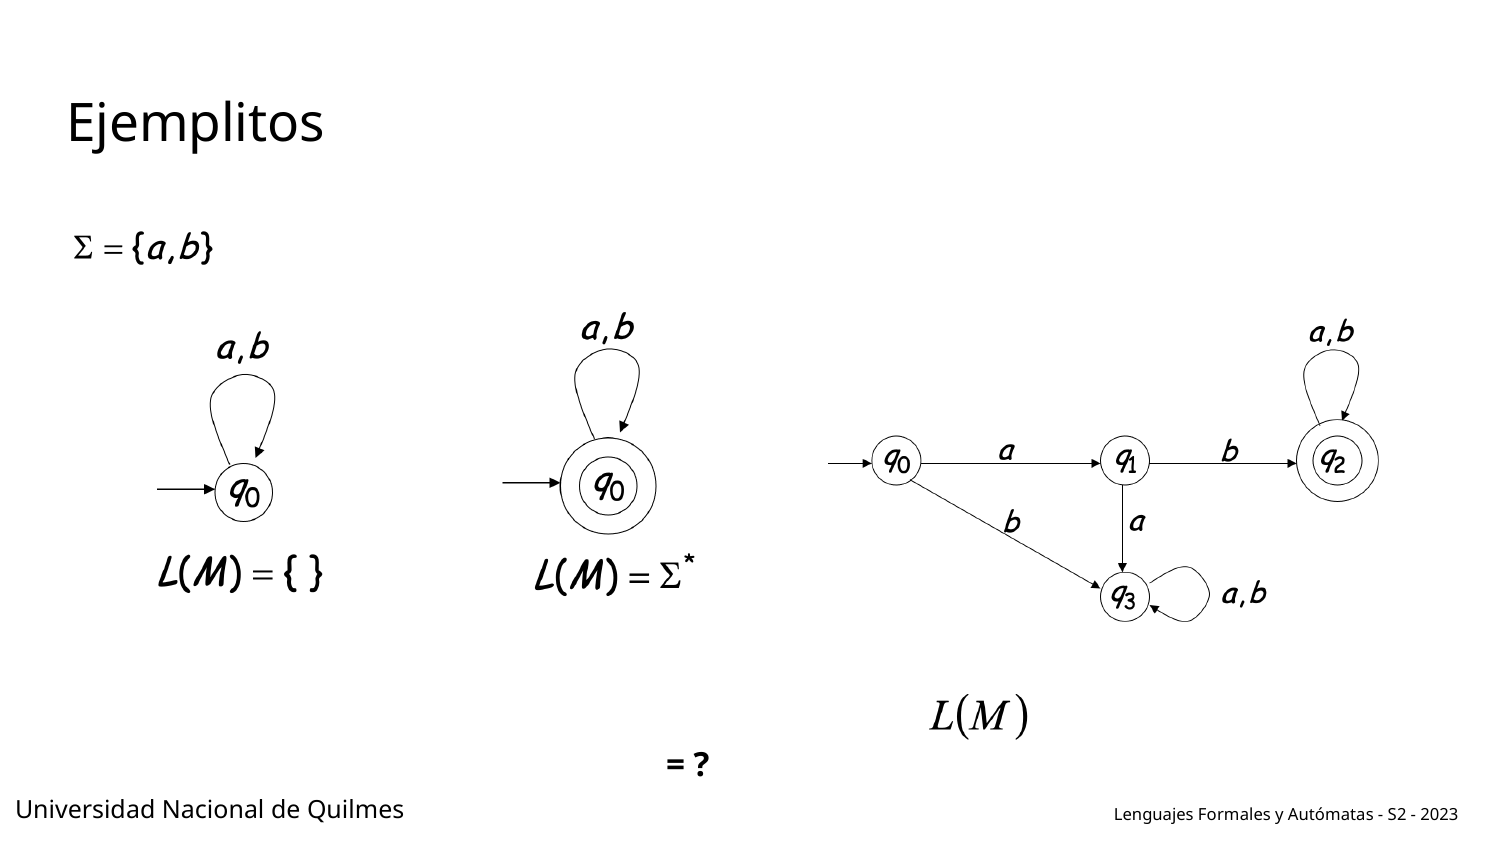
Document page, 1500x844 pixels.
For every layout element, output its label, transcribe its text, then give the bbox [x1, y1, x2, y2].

picture [152, 546, 703, 604]
text_box Lenguajes Formales y Autómatas - S2 - 2023 [1098, 788, 1500, 837]
picture [828, 316, 1379, 622]
list = ? [51, 189, 1449, 750]
picture [927, 692, 1028, 741]
subtitle Universidad Nacional de Quilmes [0, 781, 524, 844]
picture [69, 224, 219, 273]
title Ejemplitos [51, 72, 1449, 167]
picture [157, 309, 658, 535]
